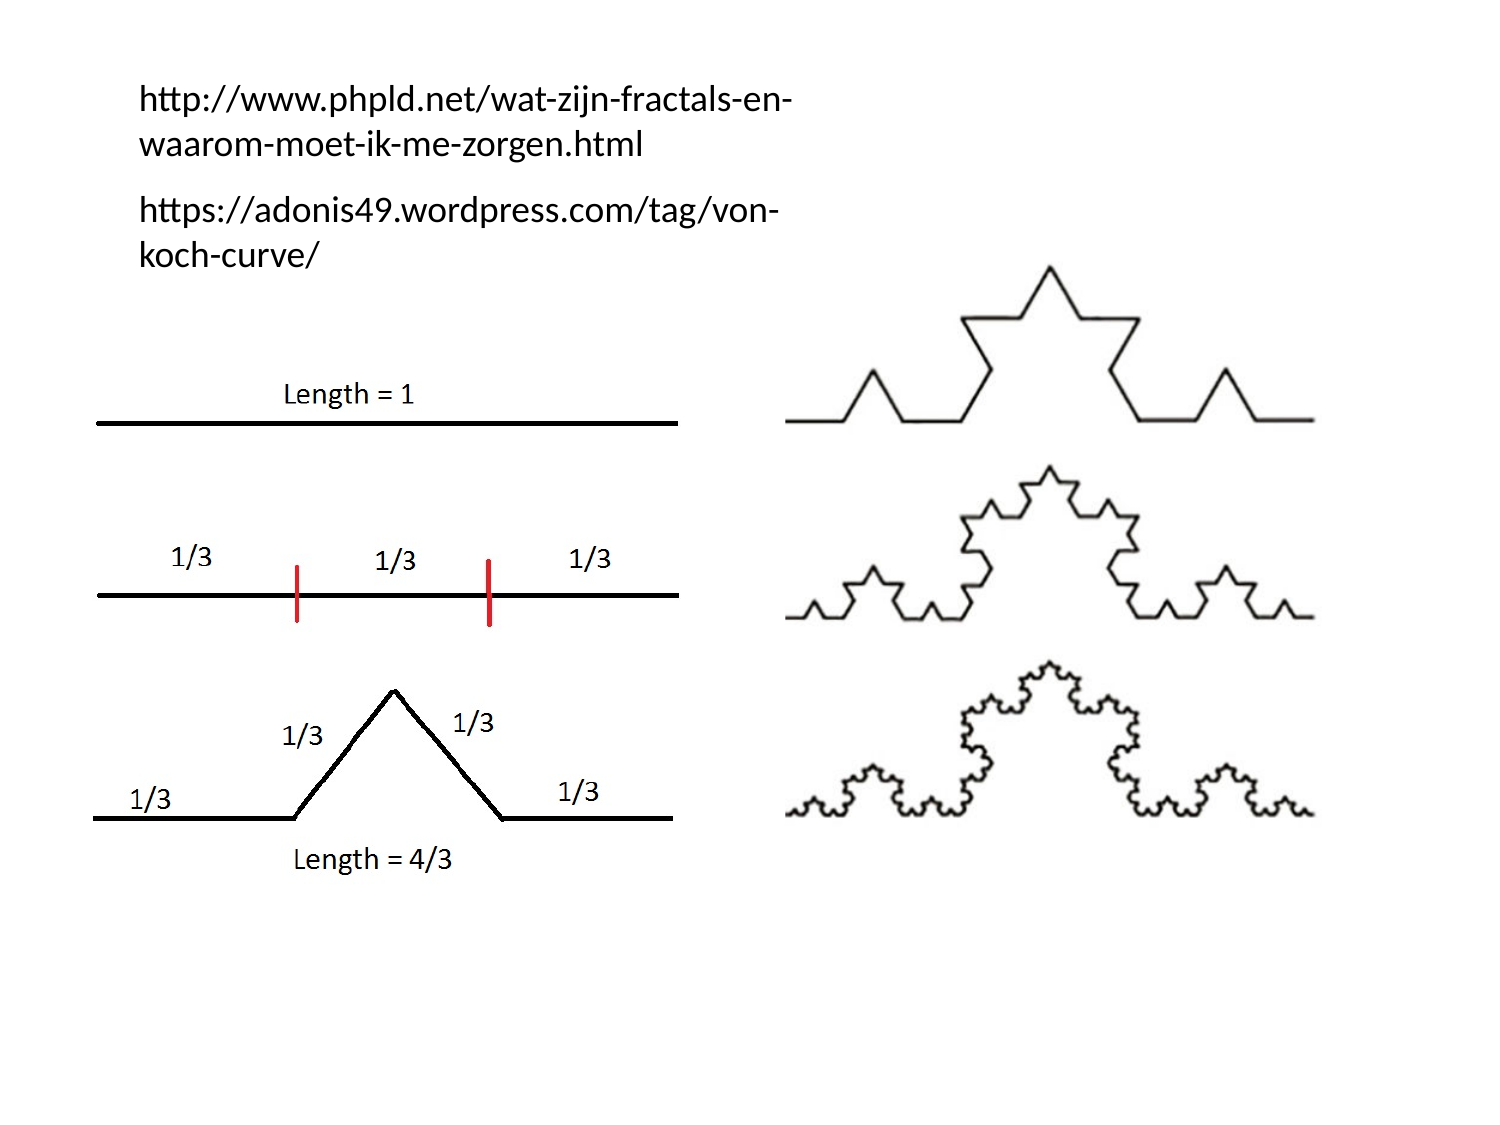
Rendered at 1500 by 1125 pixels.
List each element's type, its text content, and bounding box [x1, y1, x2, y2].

text_box https://adonis49.wordpress.com/tag/von-koch-curve/ [123, 177, 874, 283]
text_box http://www.phpld.net/wat-zijn-fractals-en-waarom-moet-ik-me-zorgen.html [123, 66, 874, 172]
picture [785, 255, 1353, 837]
picture [28, 349, 782, 1000]
